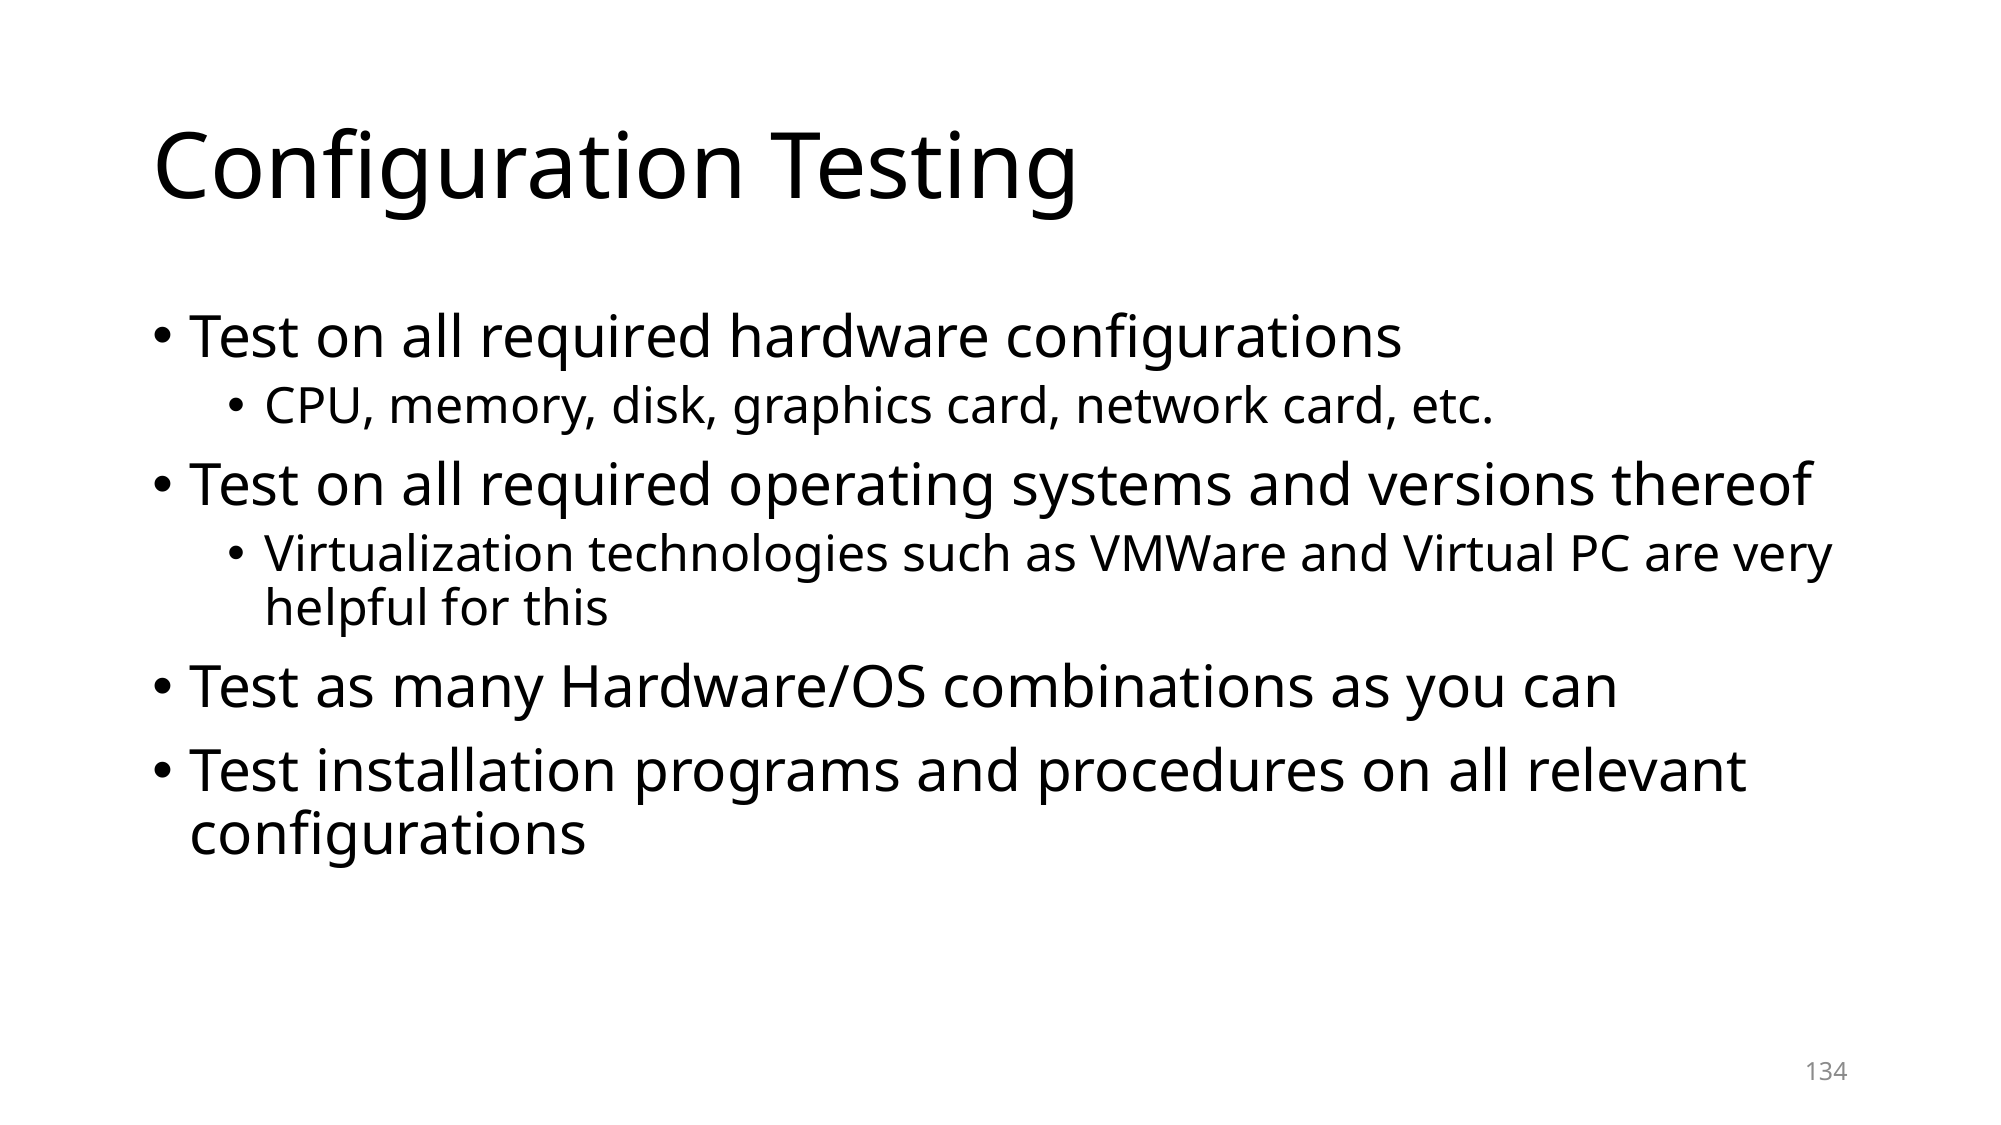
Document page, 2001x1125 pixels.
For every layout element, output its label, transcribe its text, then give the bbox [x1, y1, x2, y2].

title Configuration Testing [137, 59, 1863, 278]
list Test on all required hardware configurations CPU, memory, disk, graphics card, network card, etc. Test on all required operating systems and versions thereof Virtualization technologies such as VMWare and Virtual PC are very helpful for this Test as many Hardware/OS combinations as you can Test installation programs and procedures on all relevant configurations [137, 299, 1863, 1014]
slide_number 134 [1412, 1042, 1863, 1103]
